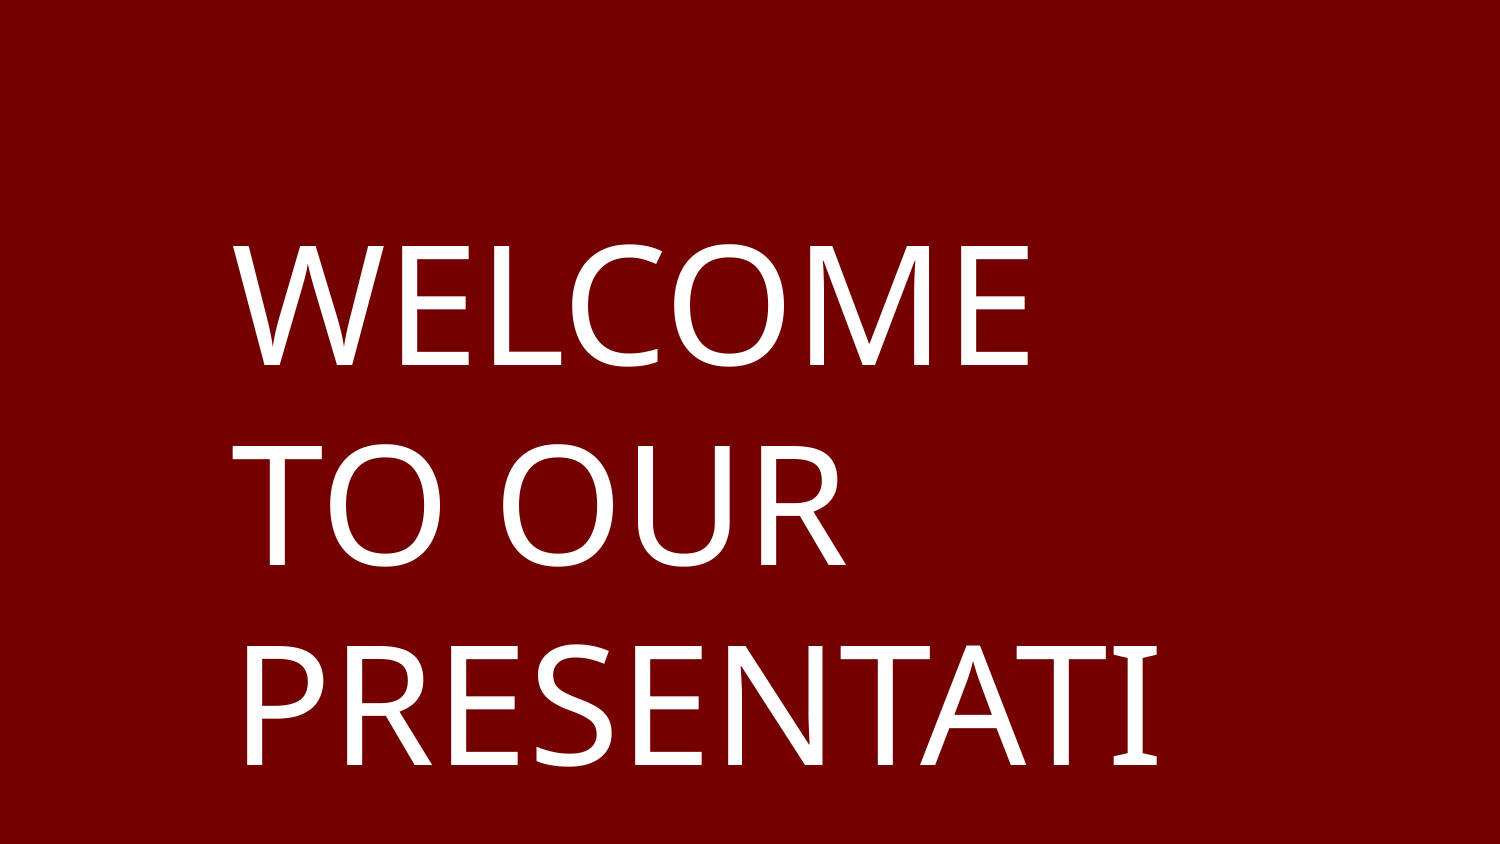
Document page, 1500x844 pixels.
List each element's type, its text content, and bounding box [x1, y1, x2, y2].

text_box WELCOME TO OUR PRESENTATION! [216, 191, 1277, 844]
